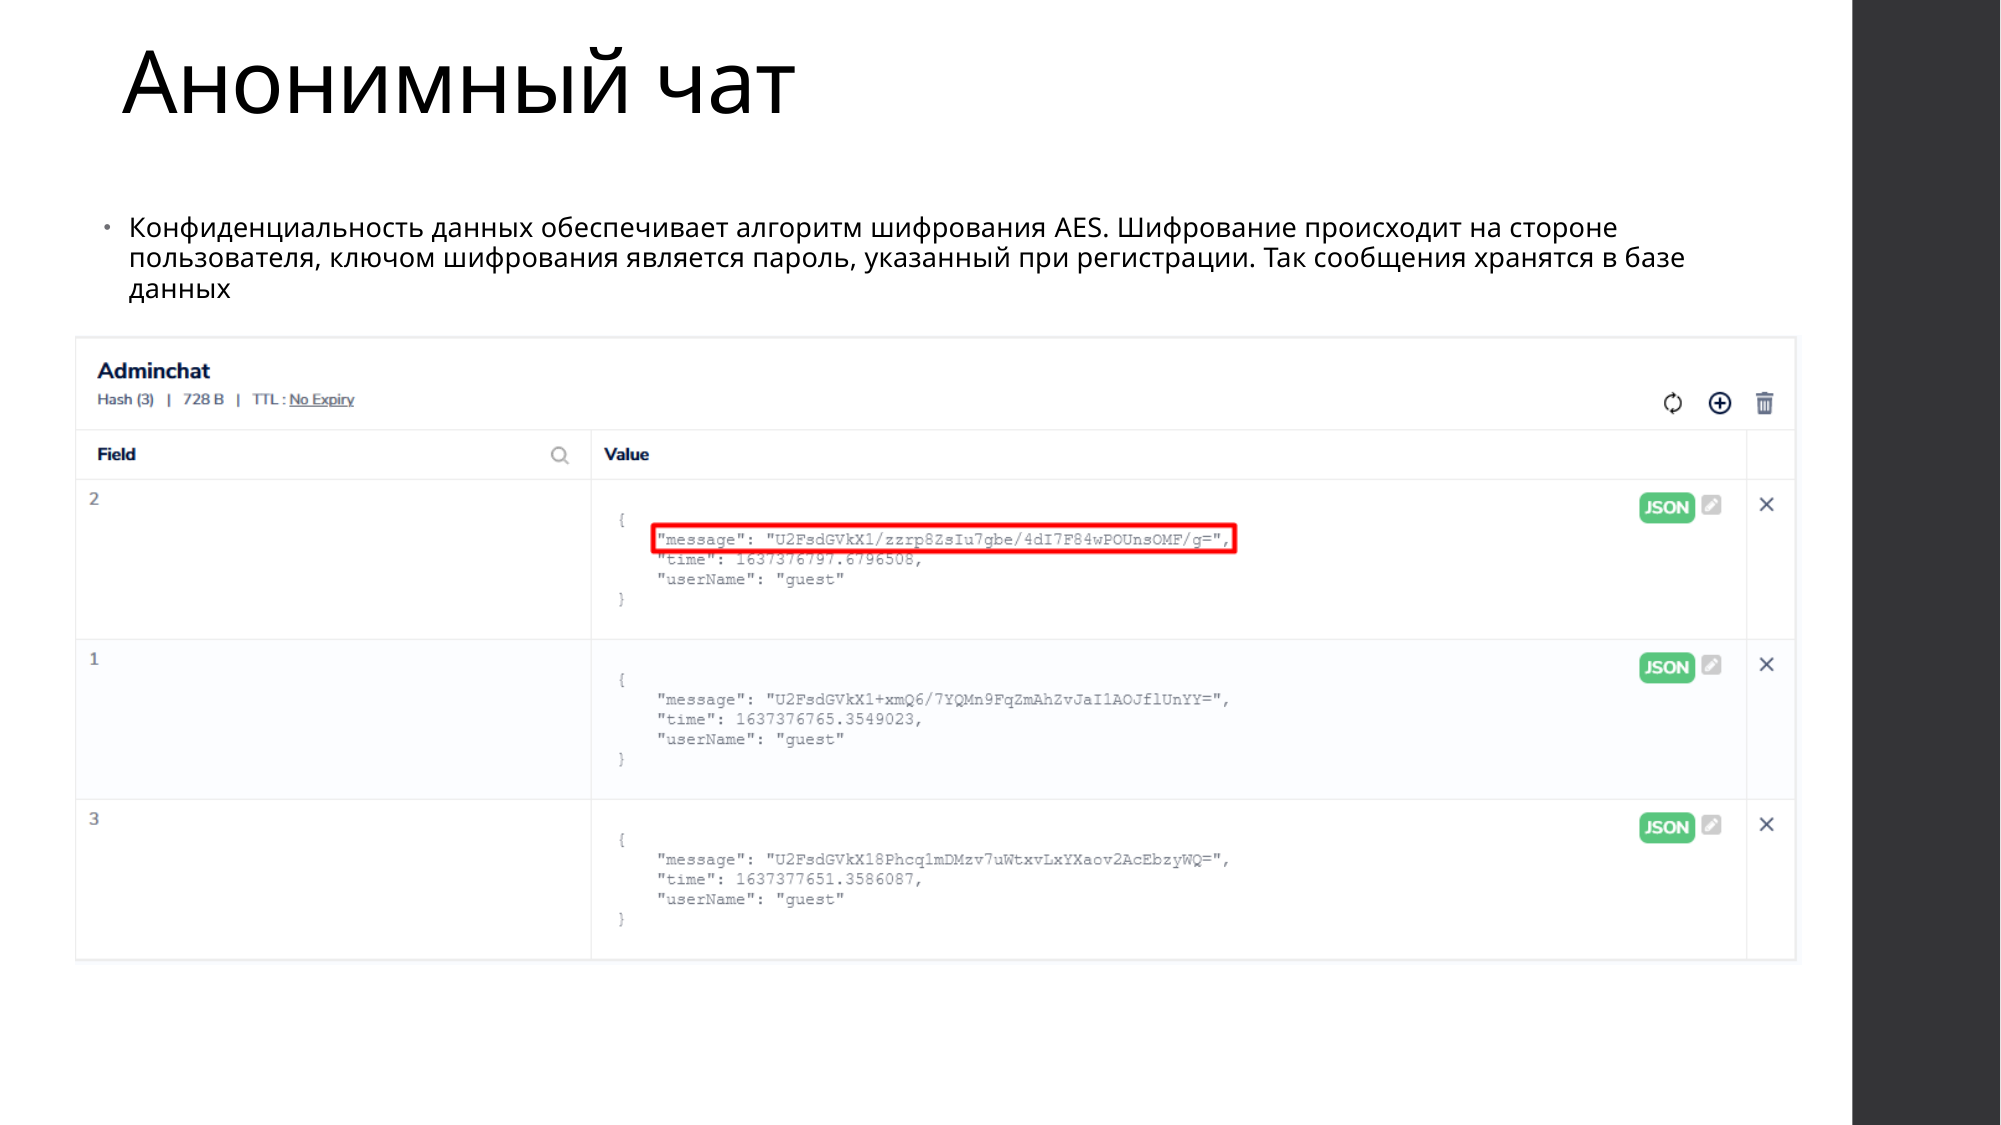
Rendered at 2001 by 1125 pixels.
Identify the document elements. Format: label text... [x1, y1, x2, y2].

picture [74, 334, 1802, 965]
text_box Конфиденциальность данных обеспечивает алгоритм шифрования AES. Шифрование происходит на стороне пользователя, ключом шифрования является пароль, указанный при регистрации. Так сообщения хранятся в базе данных [88, 205, 1789, 314]
title Анонимный чат [107, 30, 1698, 140]
